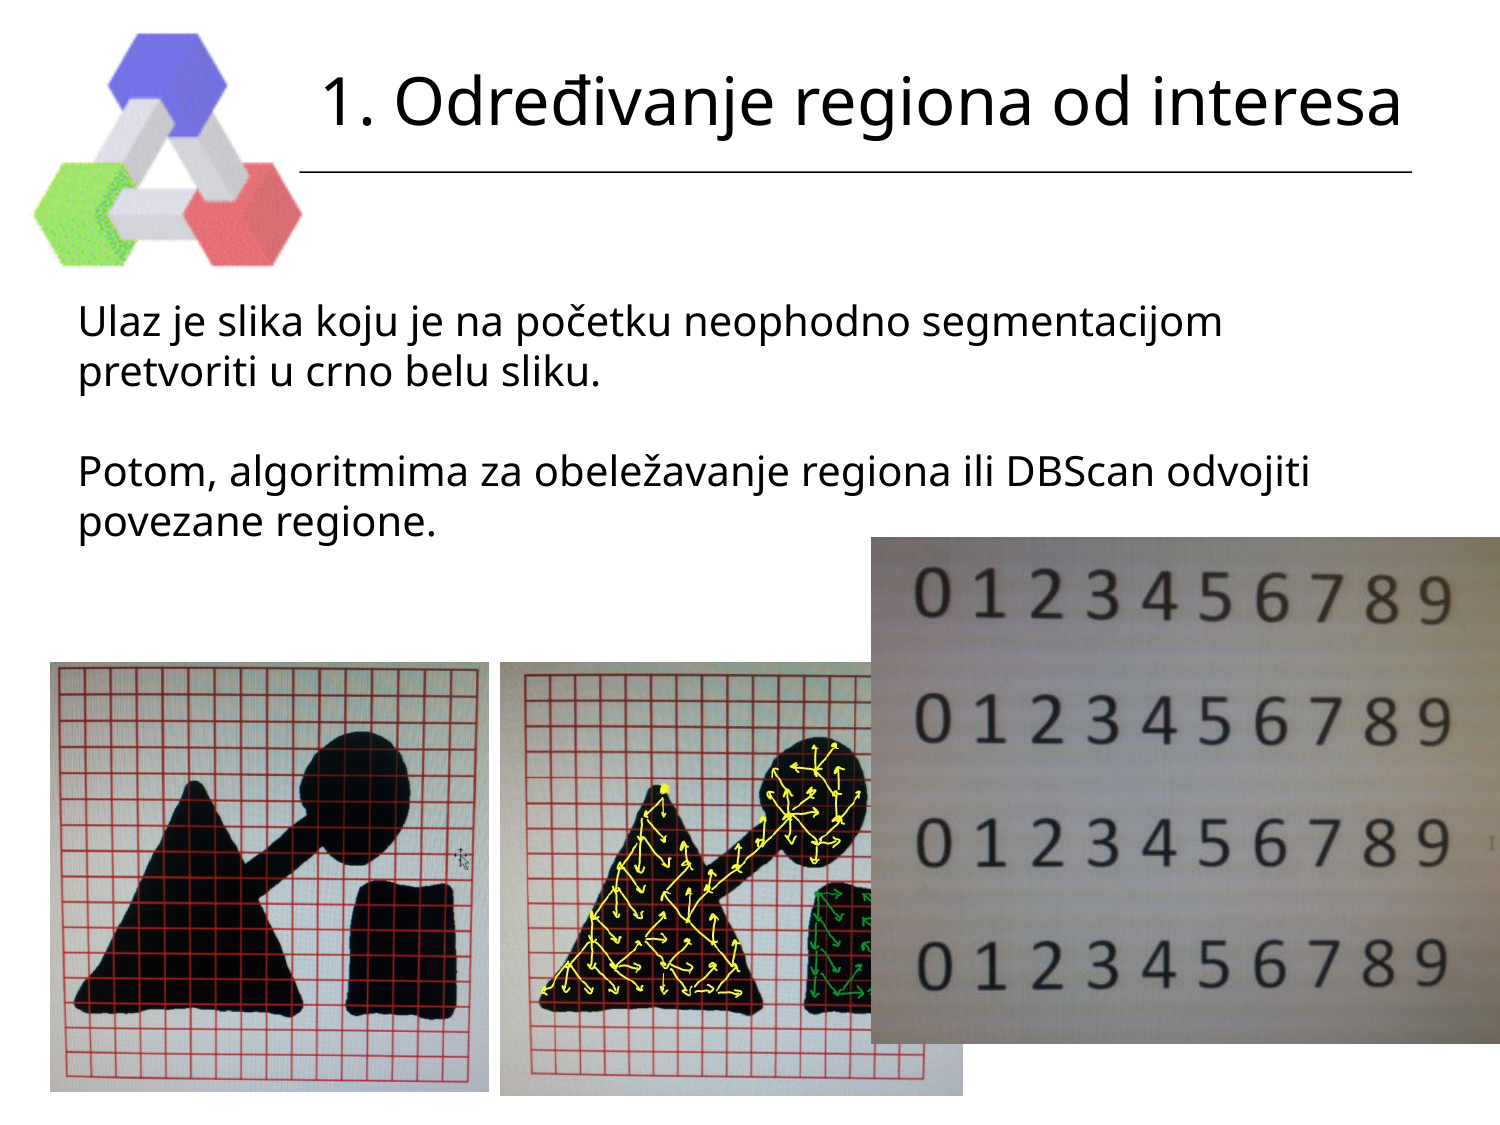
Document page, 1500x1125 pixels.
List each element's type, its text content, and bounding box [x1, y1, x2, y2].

title 1. Određivanje regiona od interesa [299, 42, 1426, 155]
picture [0, 0, 1500, 1125]
text_box Ulaz je slika koju je na početku neophodno segmentacijom pretvoriti u crno belu sliku. Potom, algoritmima za obeležavanje regiona ili DBScan odvojiti povezane regione. [62, 287, 1375, 603]
